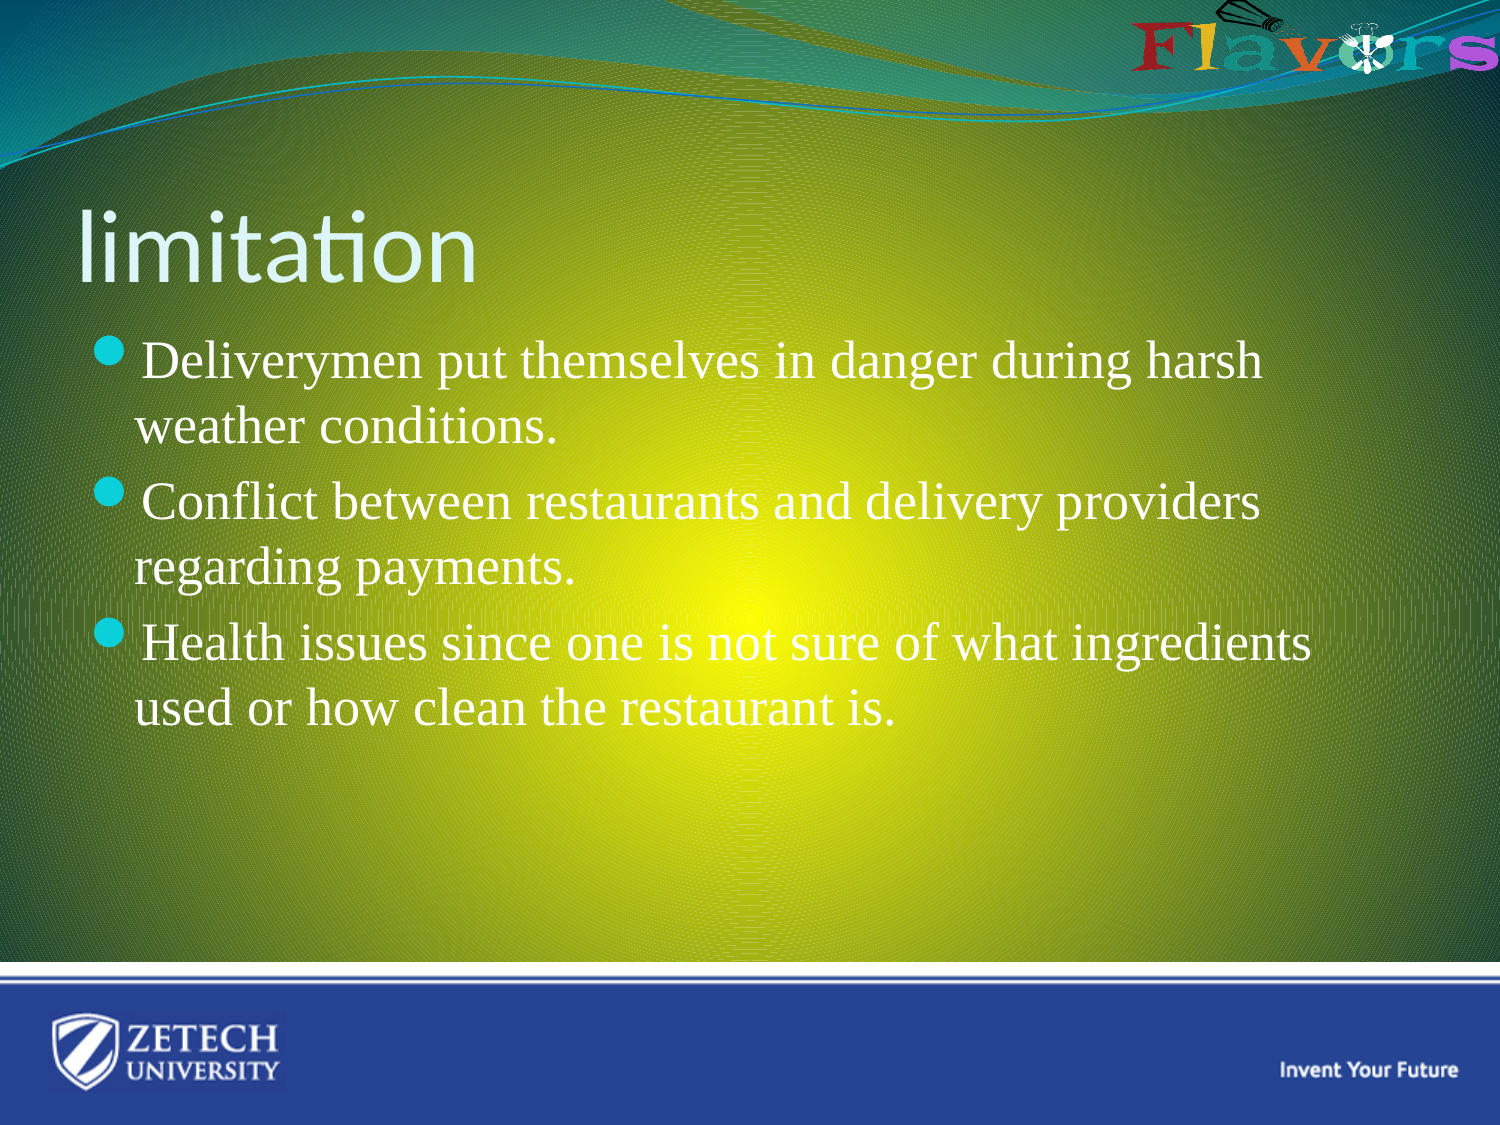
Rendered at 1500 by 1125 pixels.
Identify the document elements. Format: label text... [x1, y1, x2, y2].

picture [0, 962, 1500, 1125]
list Deliverymen put themselves in danger during harsh weather conditions. Conflict between restaurants and delivery providers regarding payments. Health issues since one is not sure of what ingredients used or how clean the restaurant is. [75, 317, 1425, 961]
title limitation [75, 115, 1425, 303]
picture [1130, 0, 1500, 76]
